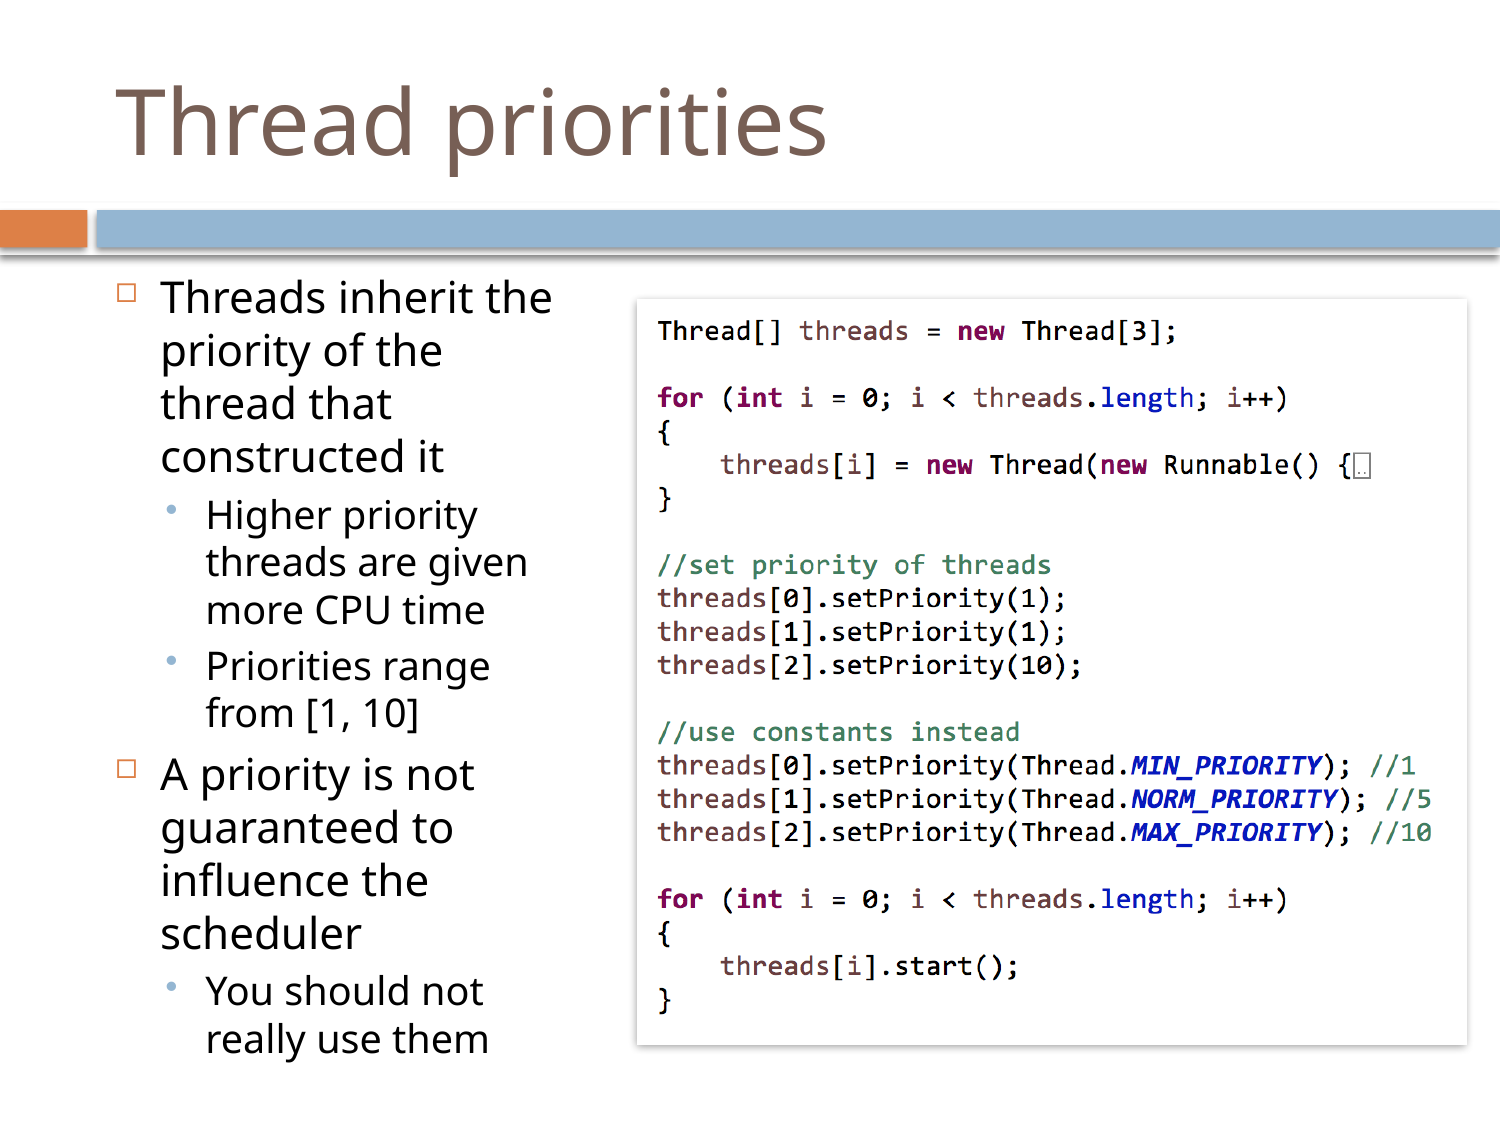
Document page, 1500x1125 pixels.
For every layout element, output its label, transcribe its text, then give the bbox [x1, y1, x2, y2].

picture [637, 299, 1467, 1046]
title Thread priorities [100, 37, 1438, 200]
list Threads inherit the priority of the thread that constructed it Higher priority threads are given more CPU time Priorities range from [1, 10] A priority is not guaranteed to influence the scheduler You should not really use them [100, 262, 575, 1075]
